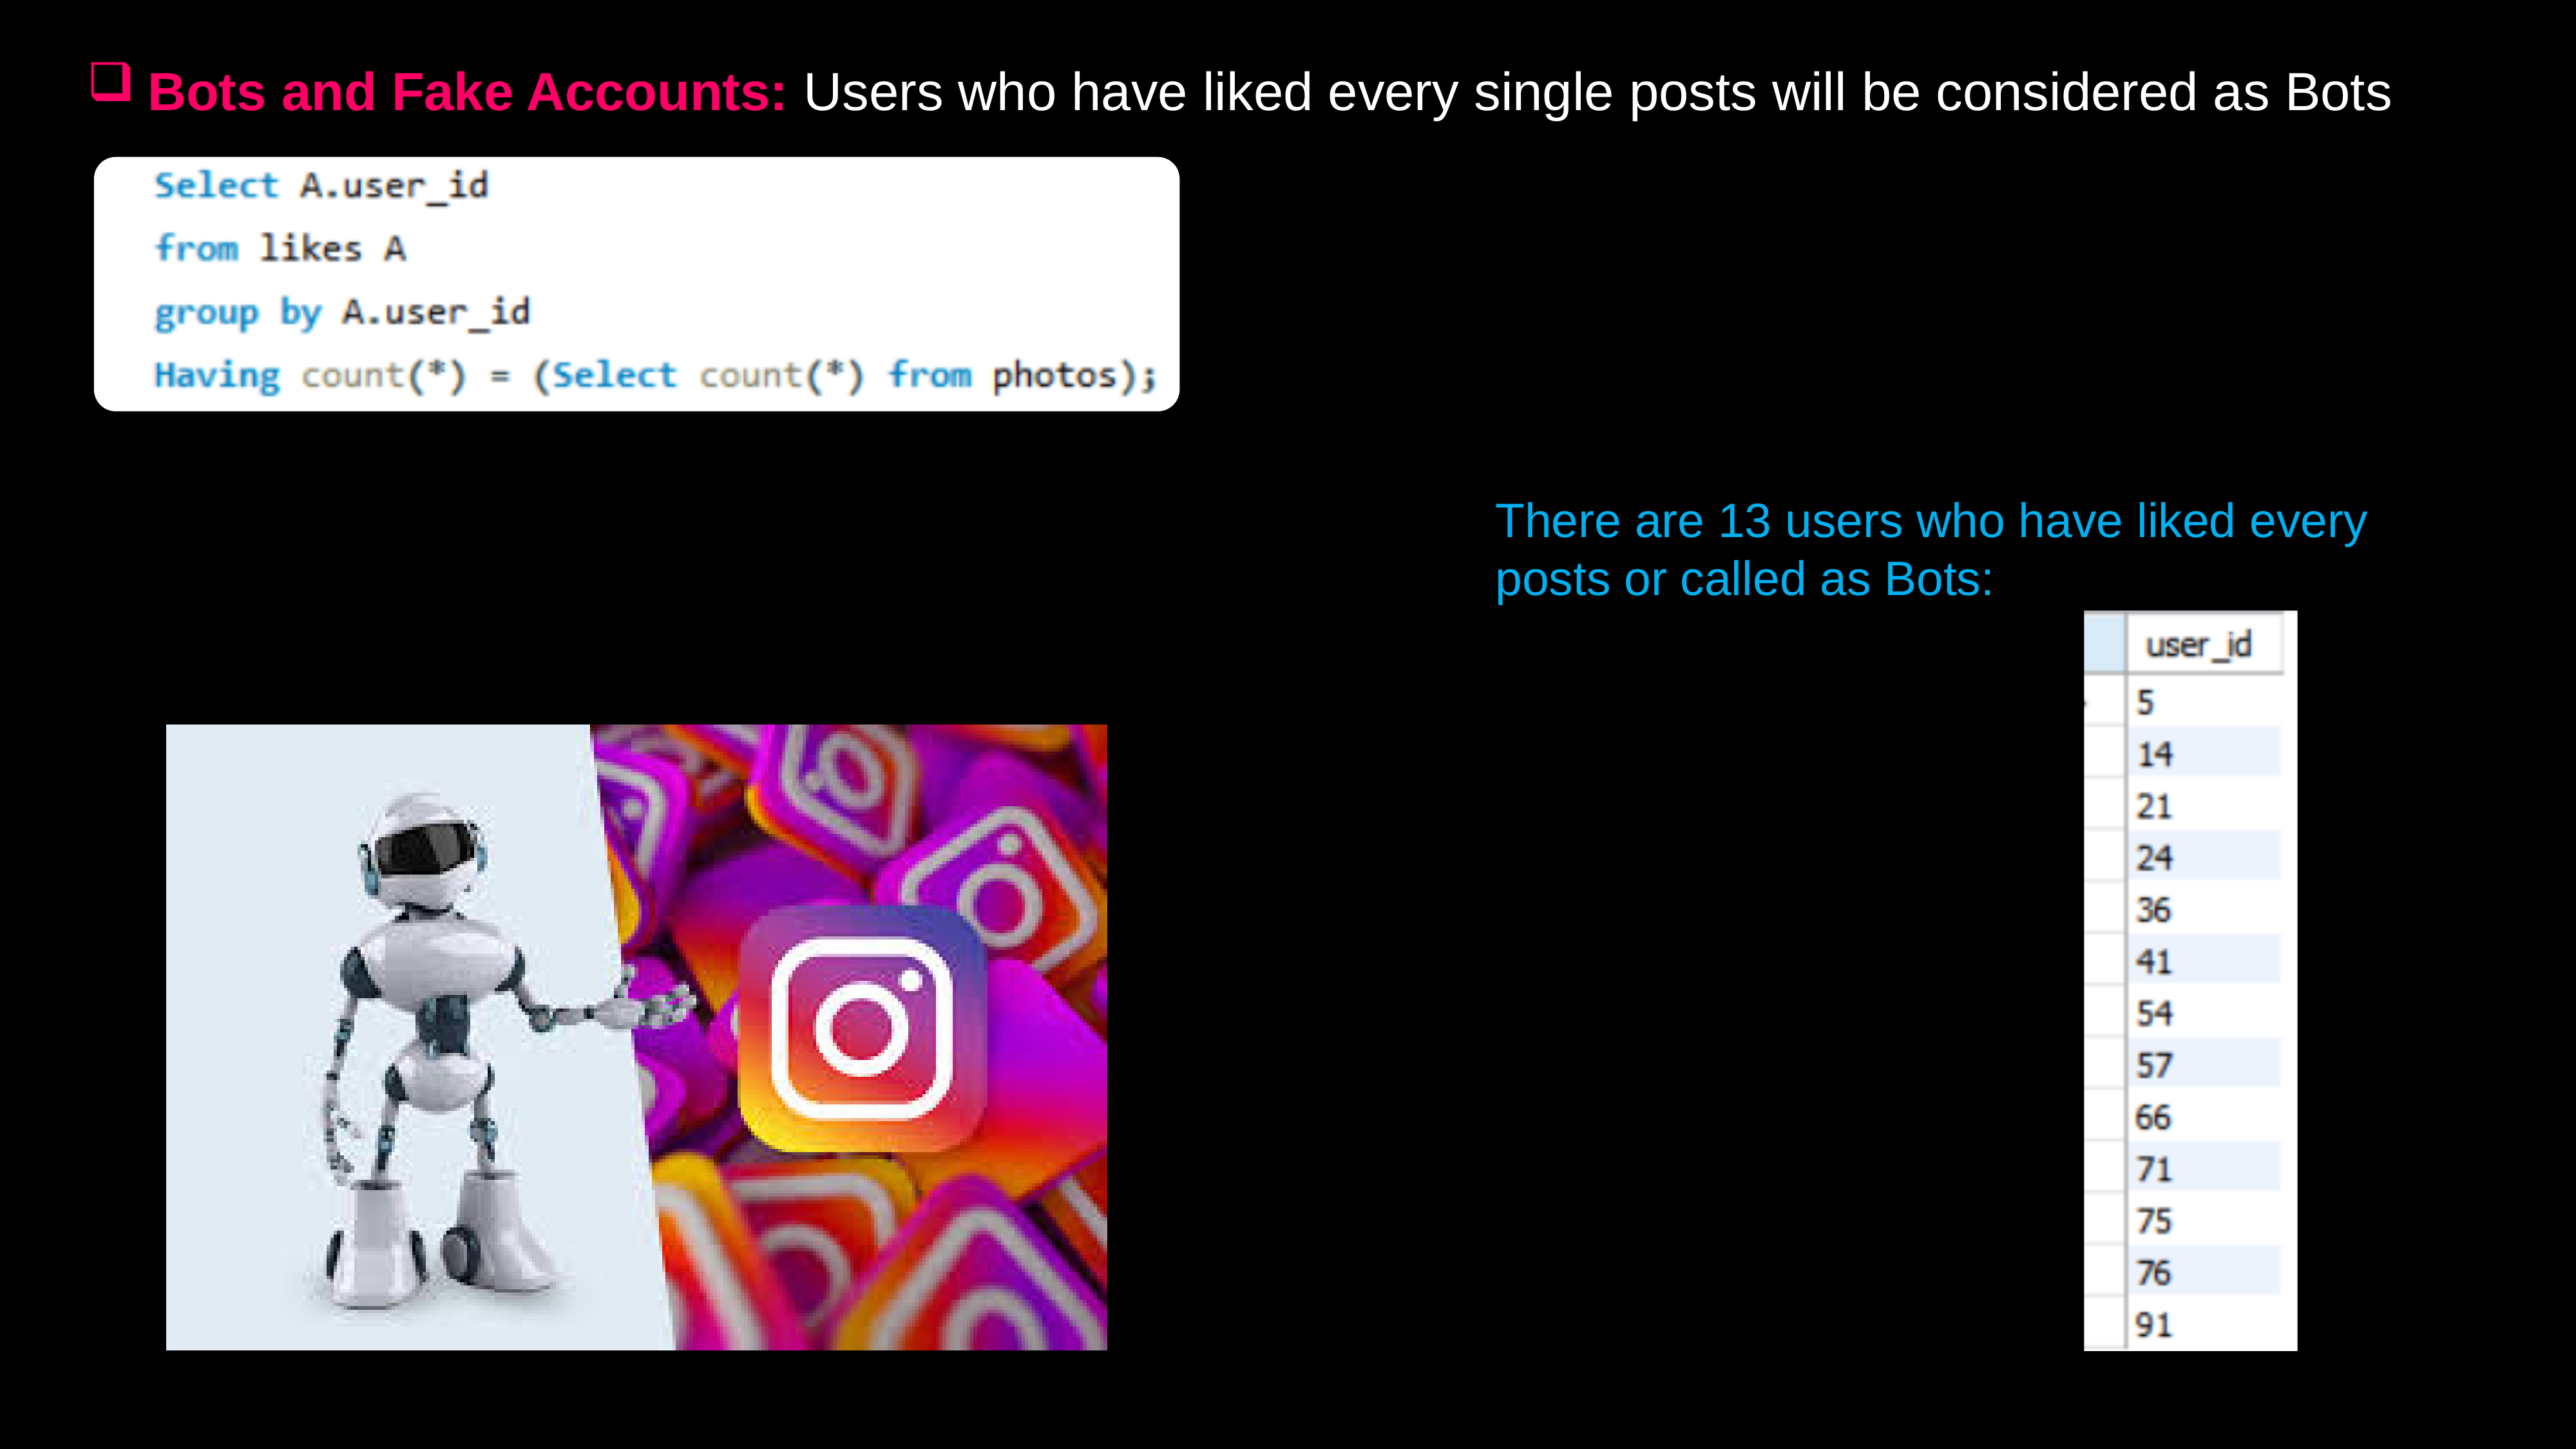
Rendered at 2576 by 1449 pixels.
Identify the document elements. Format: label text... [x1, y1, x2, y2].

picture [2084, 611, 2298, 1351]
picture [166, 724, 1107, 1351]
picture [93, 156, 1180, 412]
text_box Bots and Fake Accounts: Users who have liked every single posts will be considered as Bots [77, 52, 2424, 191]
text_box There are 13 users who have liked every posts or called as Bots: [1485, 484, 2576, 610]
